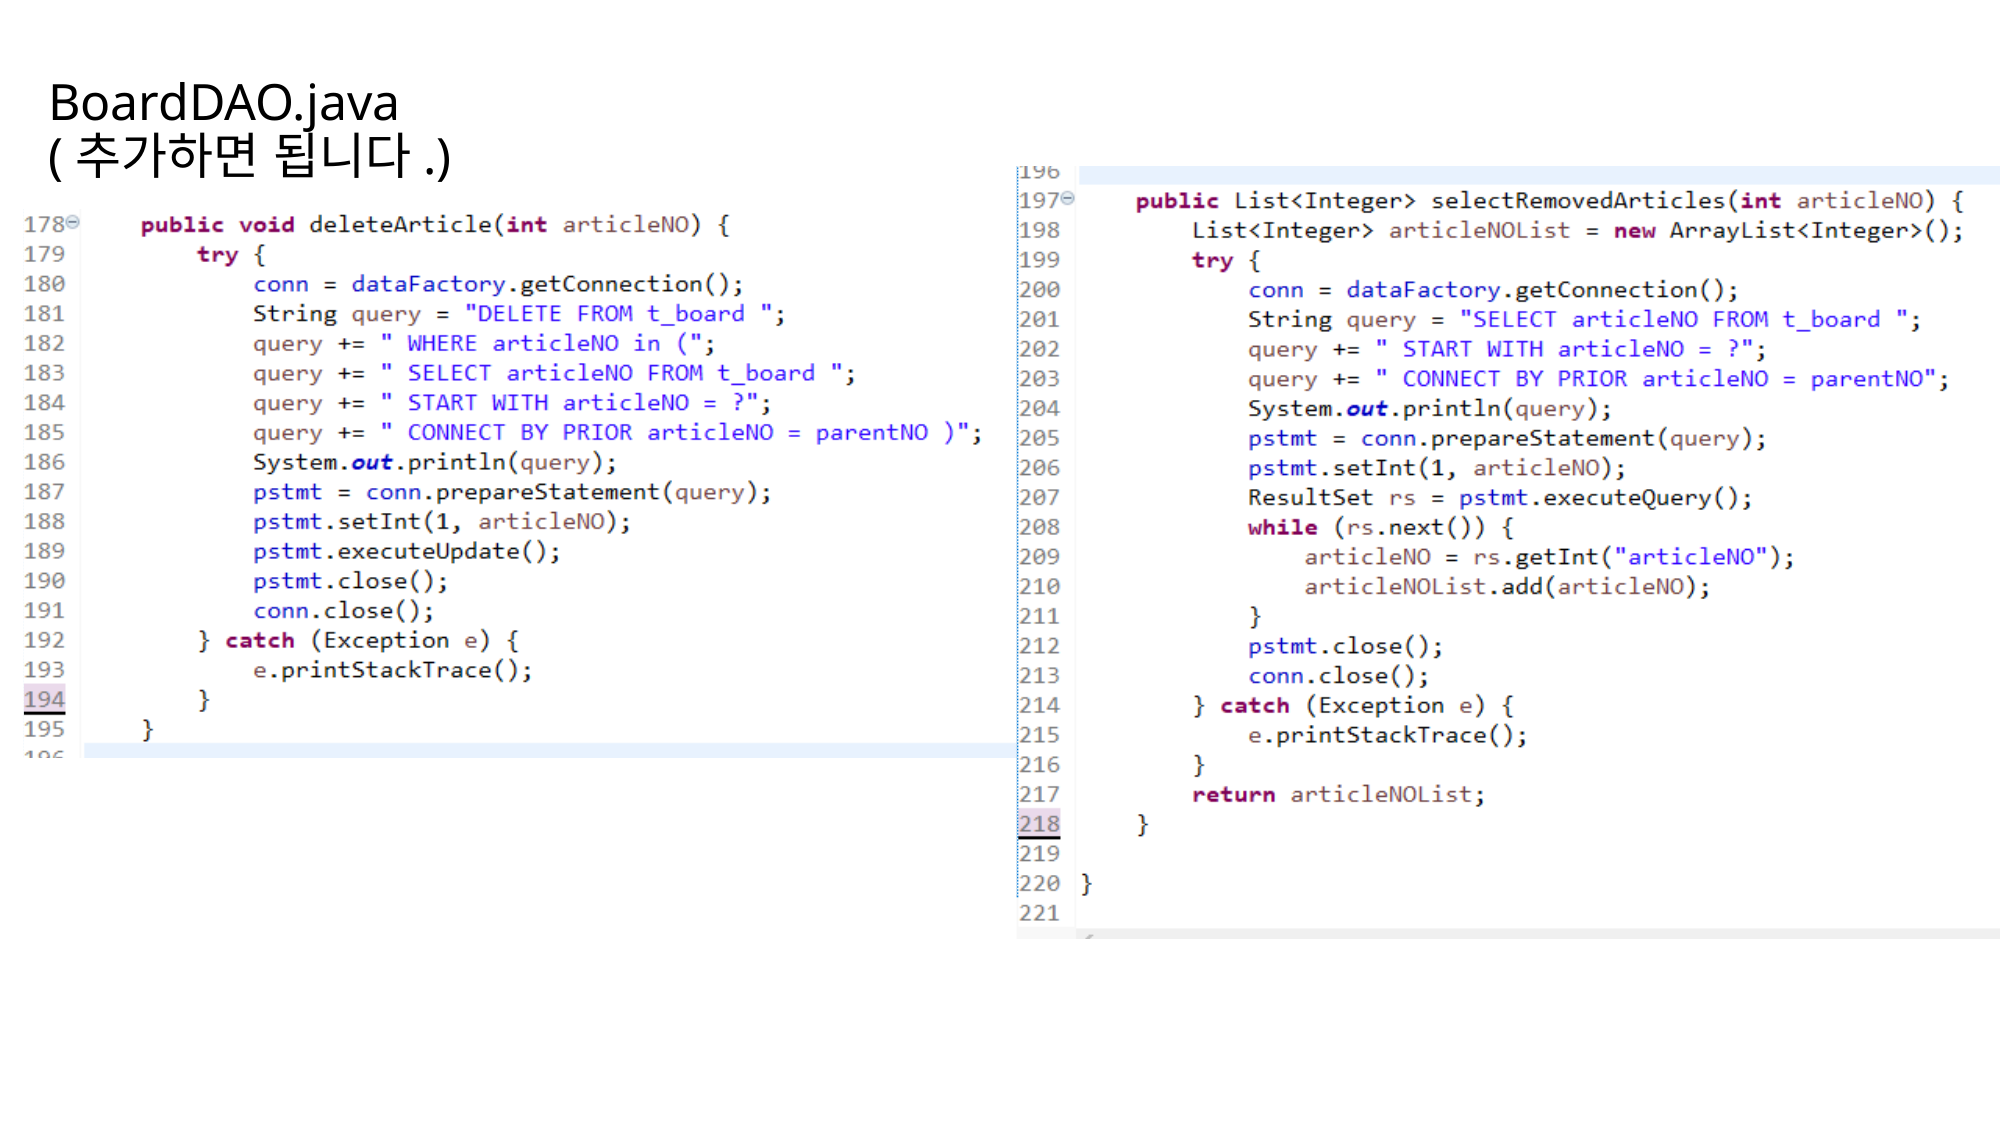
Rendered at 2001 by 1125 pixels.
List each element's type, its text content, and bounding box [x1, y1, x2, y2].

picture [23, 166, 2000, 939]
text_box BoardDAO.java (추가하면 됩니다.) [33, 12, 541, 193]
